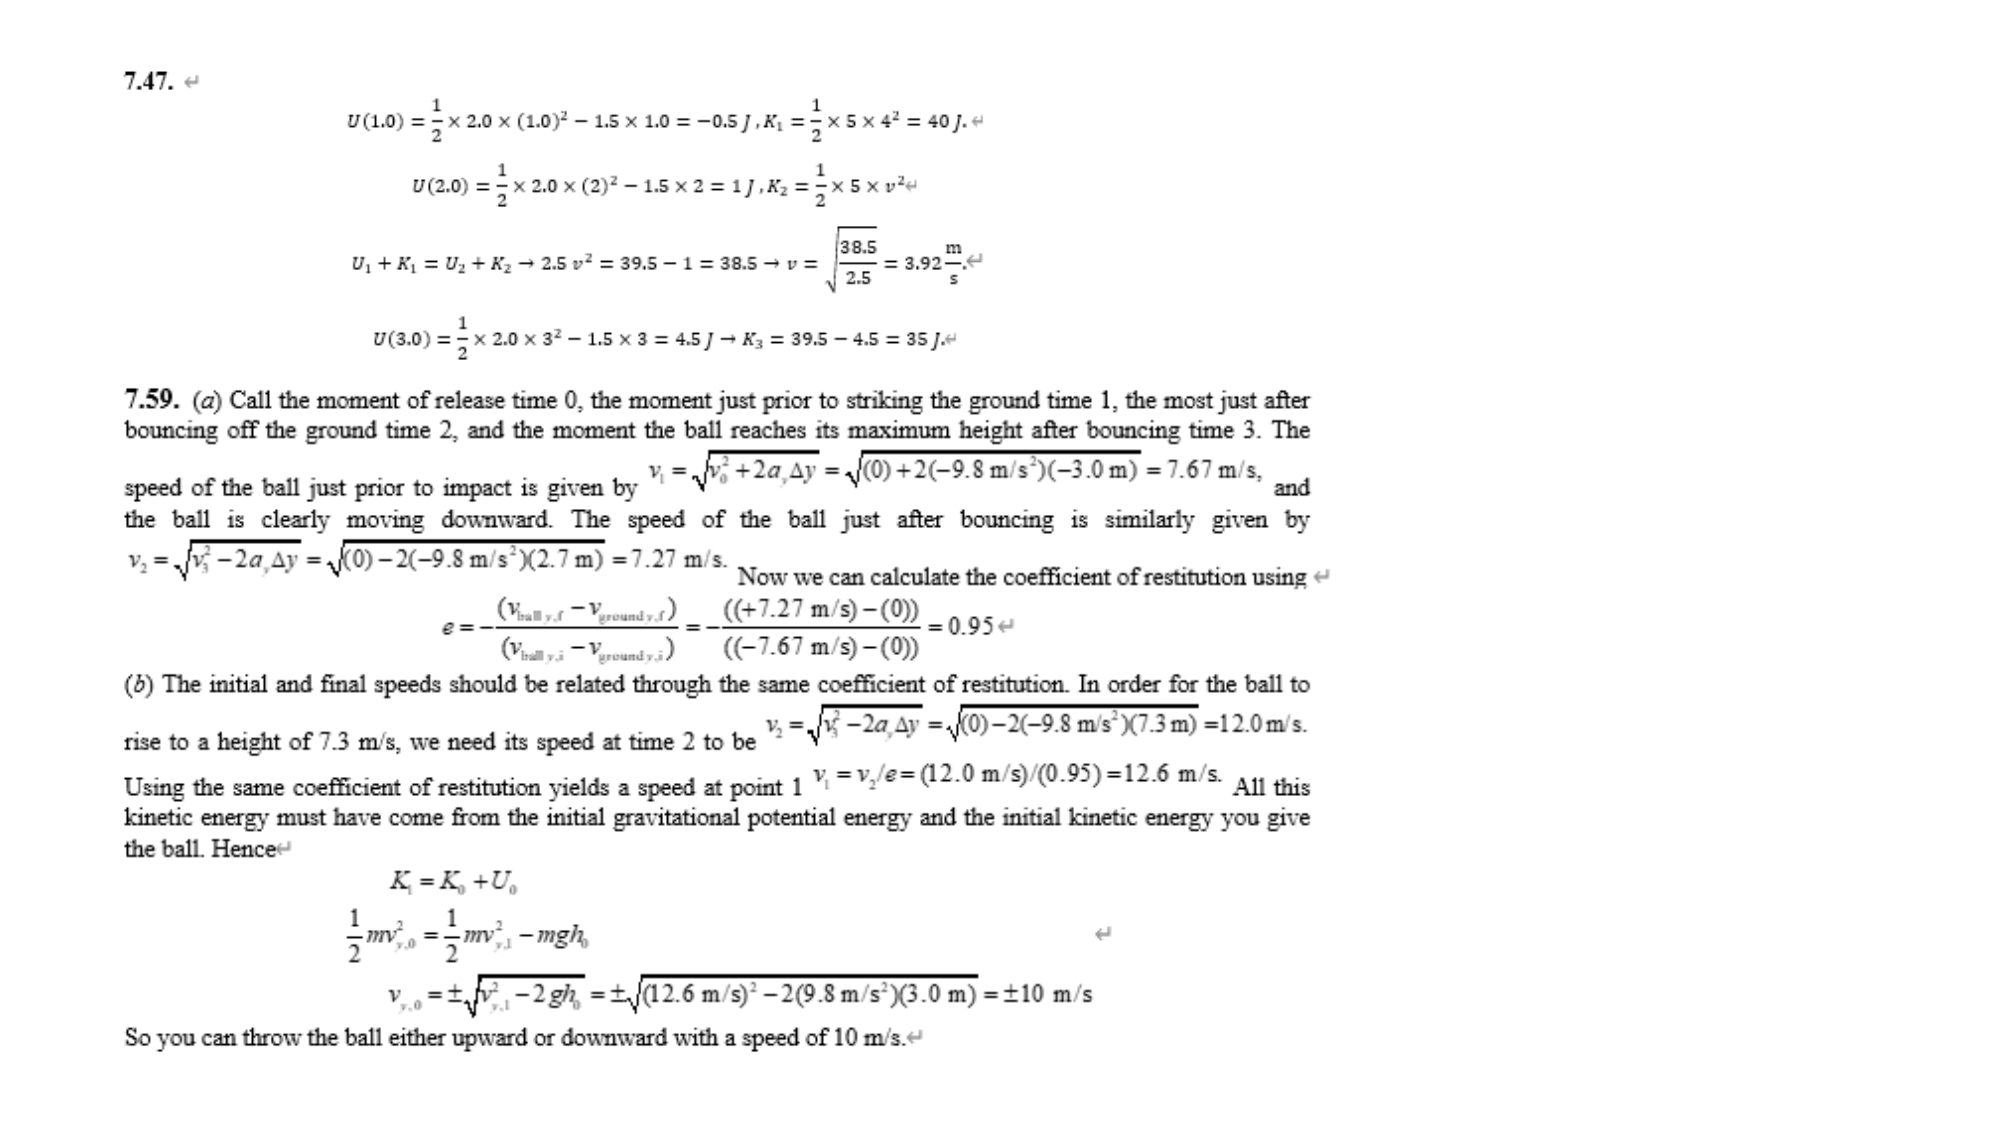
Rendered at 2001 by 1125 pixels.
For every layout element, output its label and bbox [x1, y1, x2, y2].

picture [115, 63, 1358, 1060]
